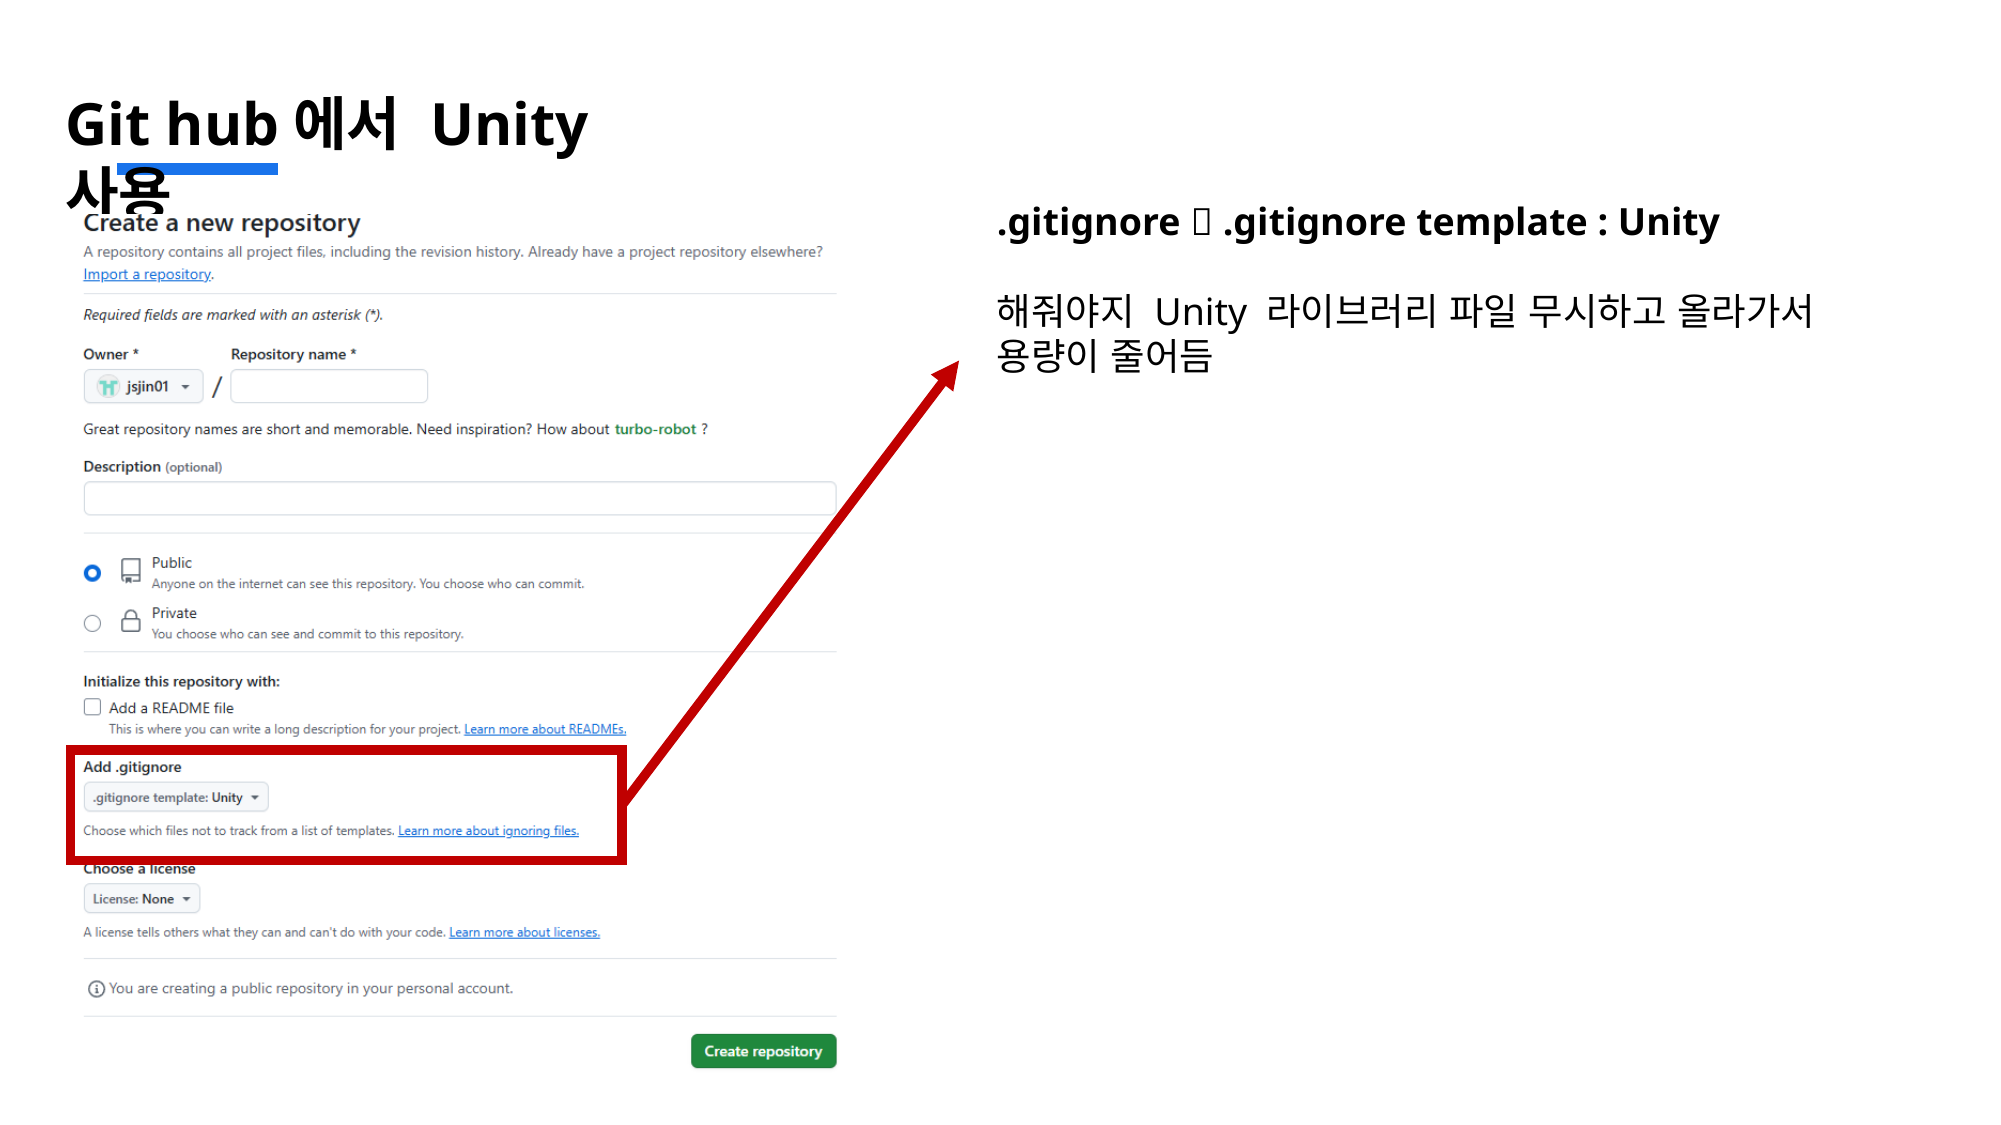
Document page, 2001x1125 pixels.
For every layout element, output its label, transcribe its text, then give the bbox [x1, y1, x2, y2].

text_box Git hub에서 Unity 사용 [50, 80, 697, 235]
text_box .gitignore  .gitignore template : Unity 해줘야지 Unity 라이브러리 파일 무시하고 올라가서 용량이 줄어듬 [982, 190, 1896, 386]
picture [70, 214, 888, 1097]
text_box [621, 360, 959, 806]
